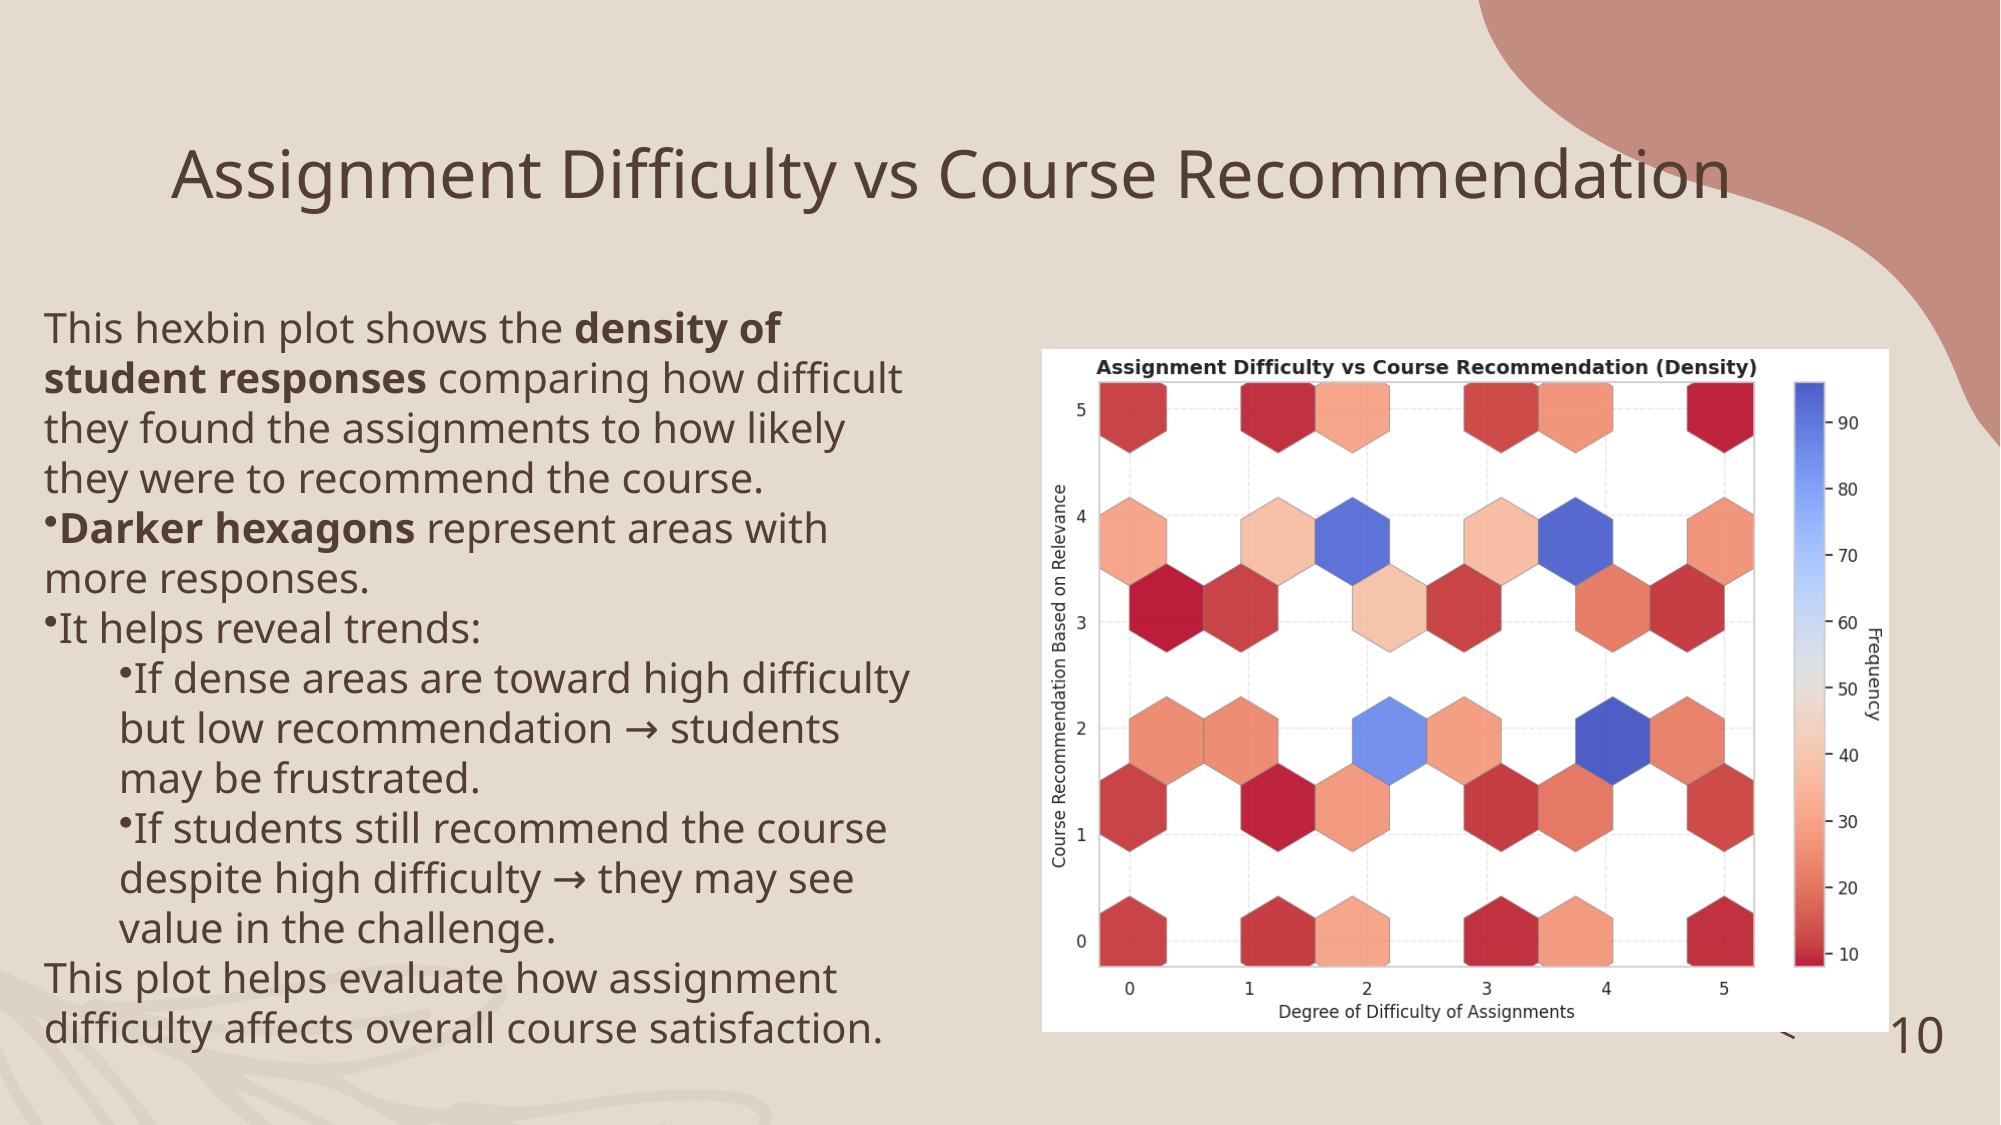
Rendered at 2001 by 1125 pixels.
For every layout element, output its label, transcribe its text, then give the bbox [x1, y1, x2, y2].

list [1042, 349, 1889, 1032]
slide_number 10 [1862, 964, 1971, 1112]
title Assignment Difficulty vs Course Recommendation [156, 54, 1850, 300]
list This hexbin plot shows the density of student responses comparing how difficult they found the assignments to how likely they were to recommend the course. Darker hexagons represent areas with more responses. It helps reveal trends: If dense areas are toward high difficulty but low recommendation → students may be frustrated. If students still recommend the course despite high difficulty → they may see value in the challenge. This plot helps evaluate how assignment difficulty affects overall course satisfaction. [28, 294, 943, 1060]
